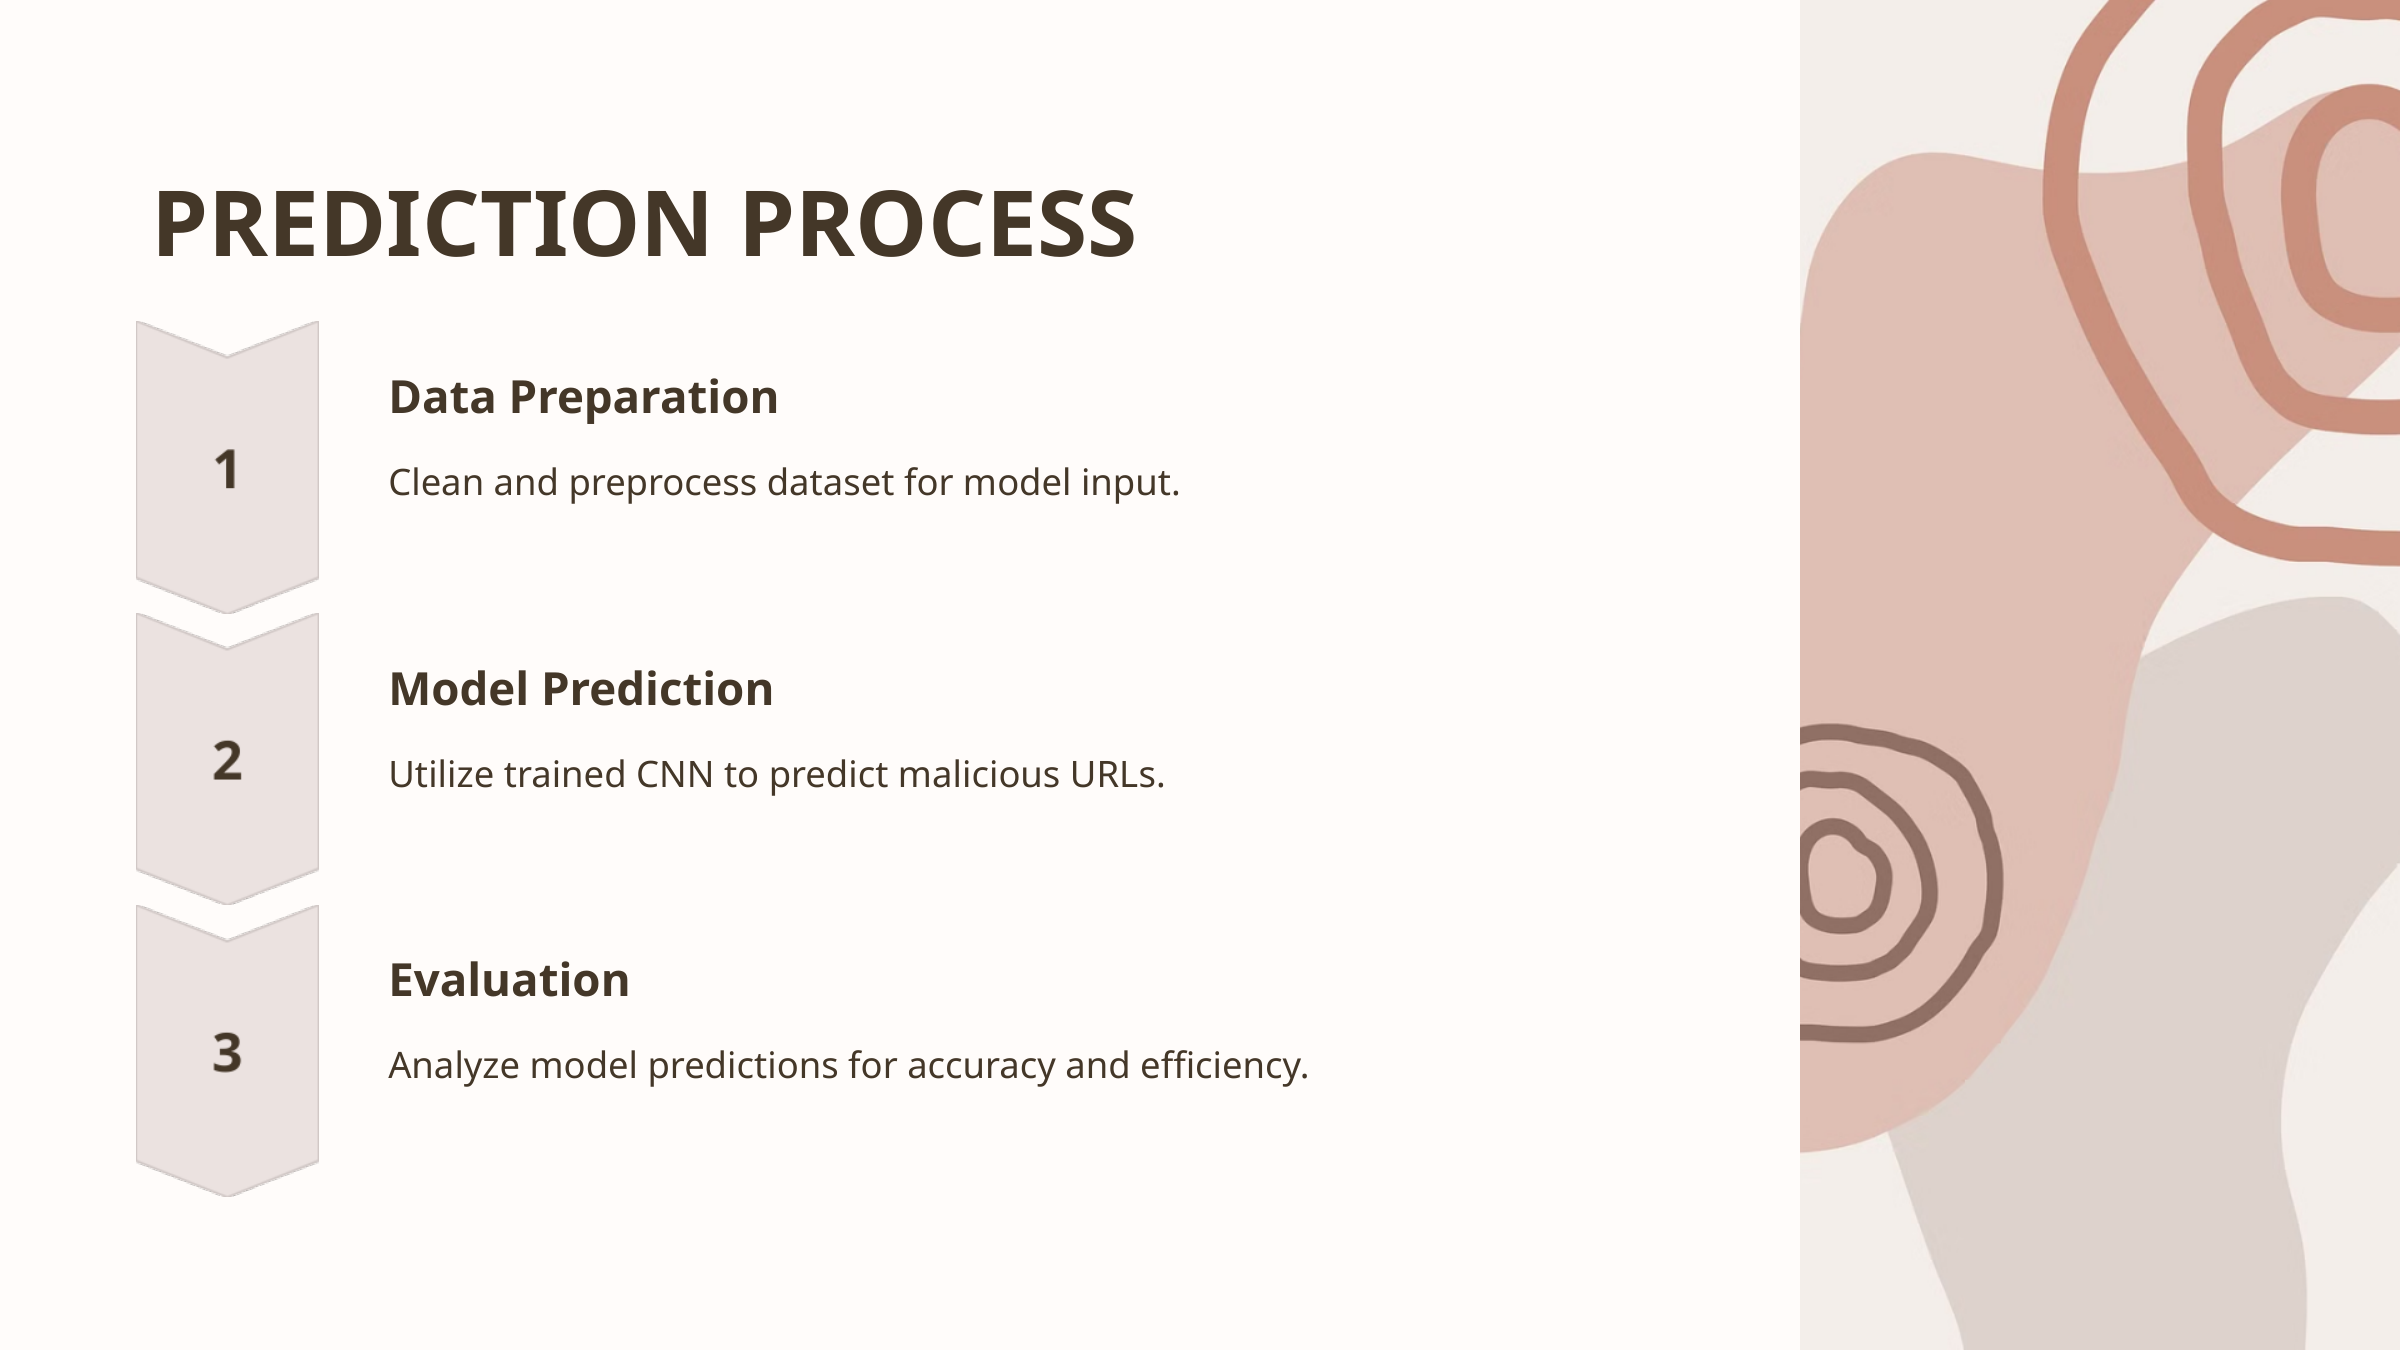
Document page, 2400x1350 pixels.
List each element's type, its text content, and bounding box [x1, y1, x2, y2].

text_box Utilize trained CNN to predict malicious URLs. [373, 728, 1664, 787]
text_box [0, 0, 1799, 1350]
text_box Clean and preprocess dataset for model input. [373, 437, 1664, 496]
text_box Model Prediction [373, 649, 830, 707]
text_box Data Preparation [373, 358, 830, 416]
text_box Analyze model predictions for accuracy and efficiency. [373, 1020, 1664, 1079]
picture [1799, 0, 2400, 1350]
text_box Evaluation [373, 941, 830, 999]
picture [136, 321, 319, 1197]
text_box PREDICTION PROCESS [136, 153, 1048, 268]
